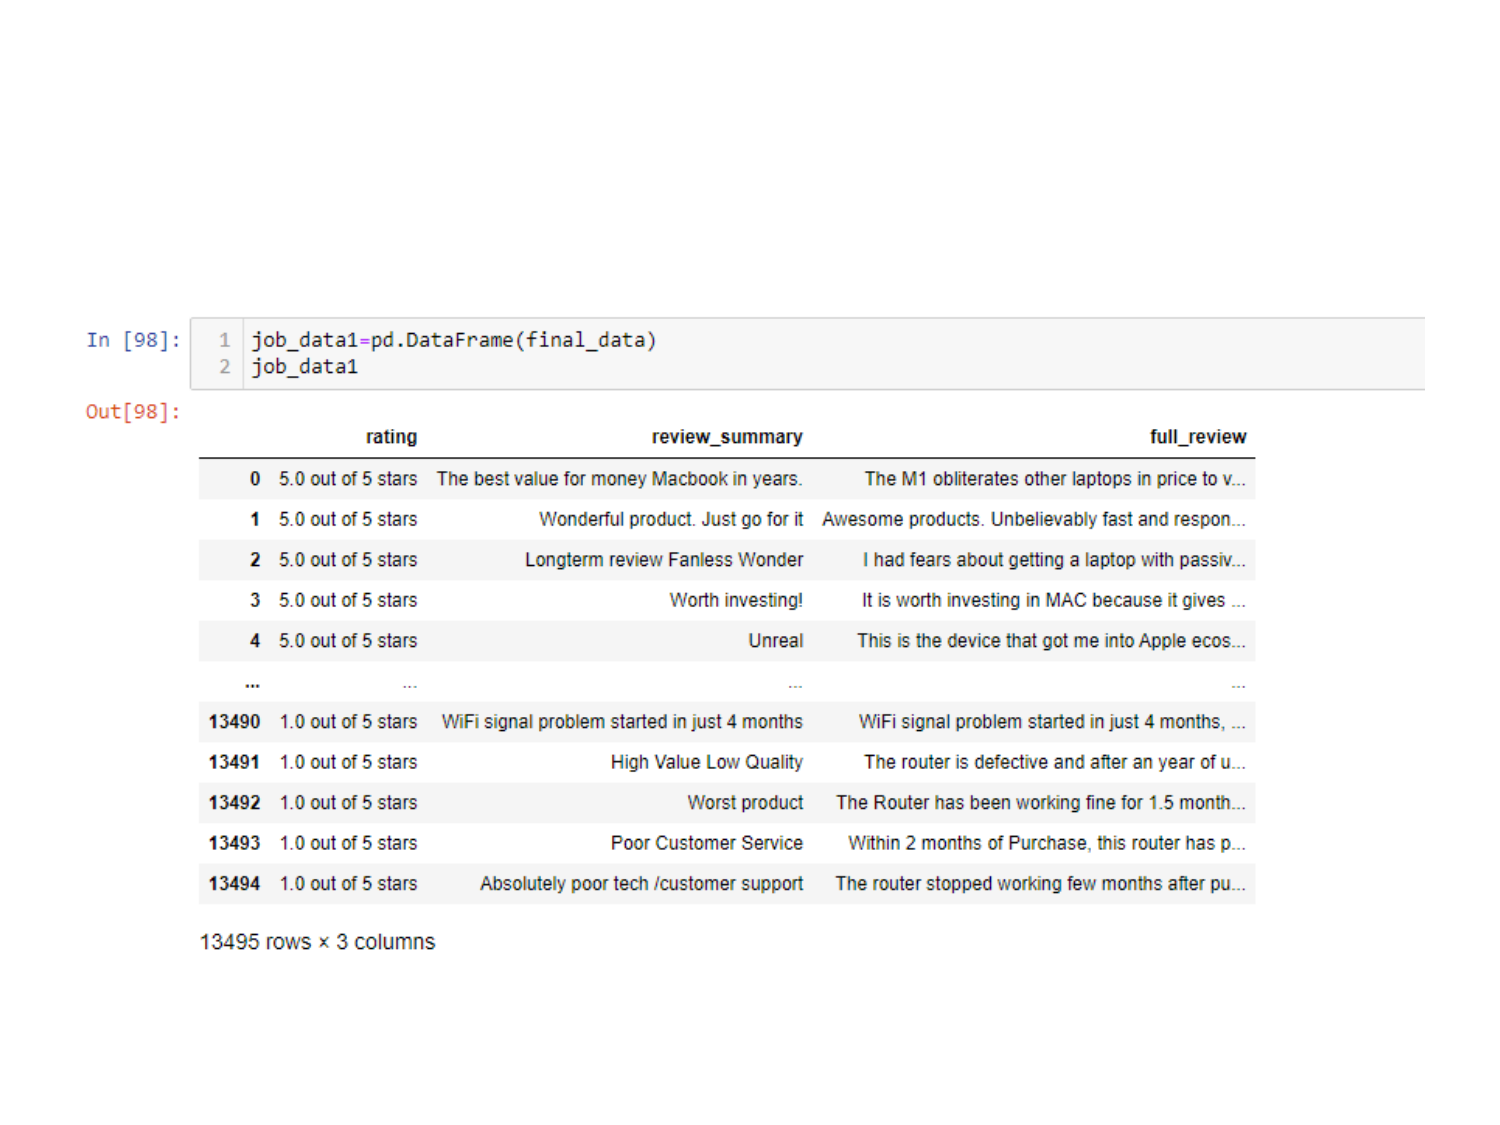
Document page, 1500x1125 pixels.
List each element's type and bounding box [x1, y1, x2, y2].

list [74, 305, 1426, 962]
